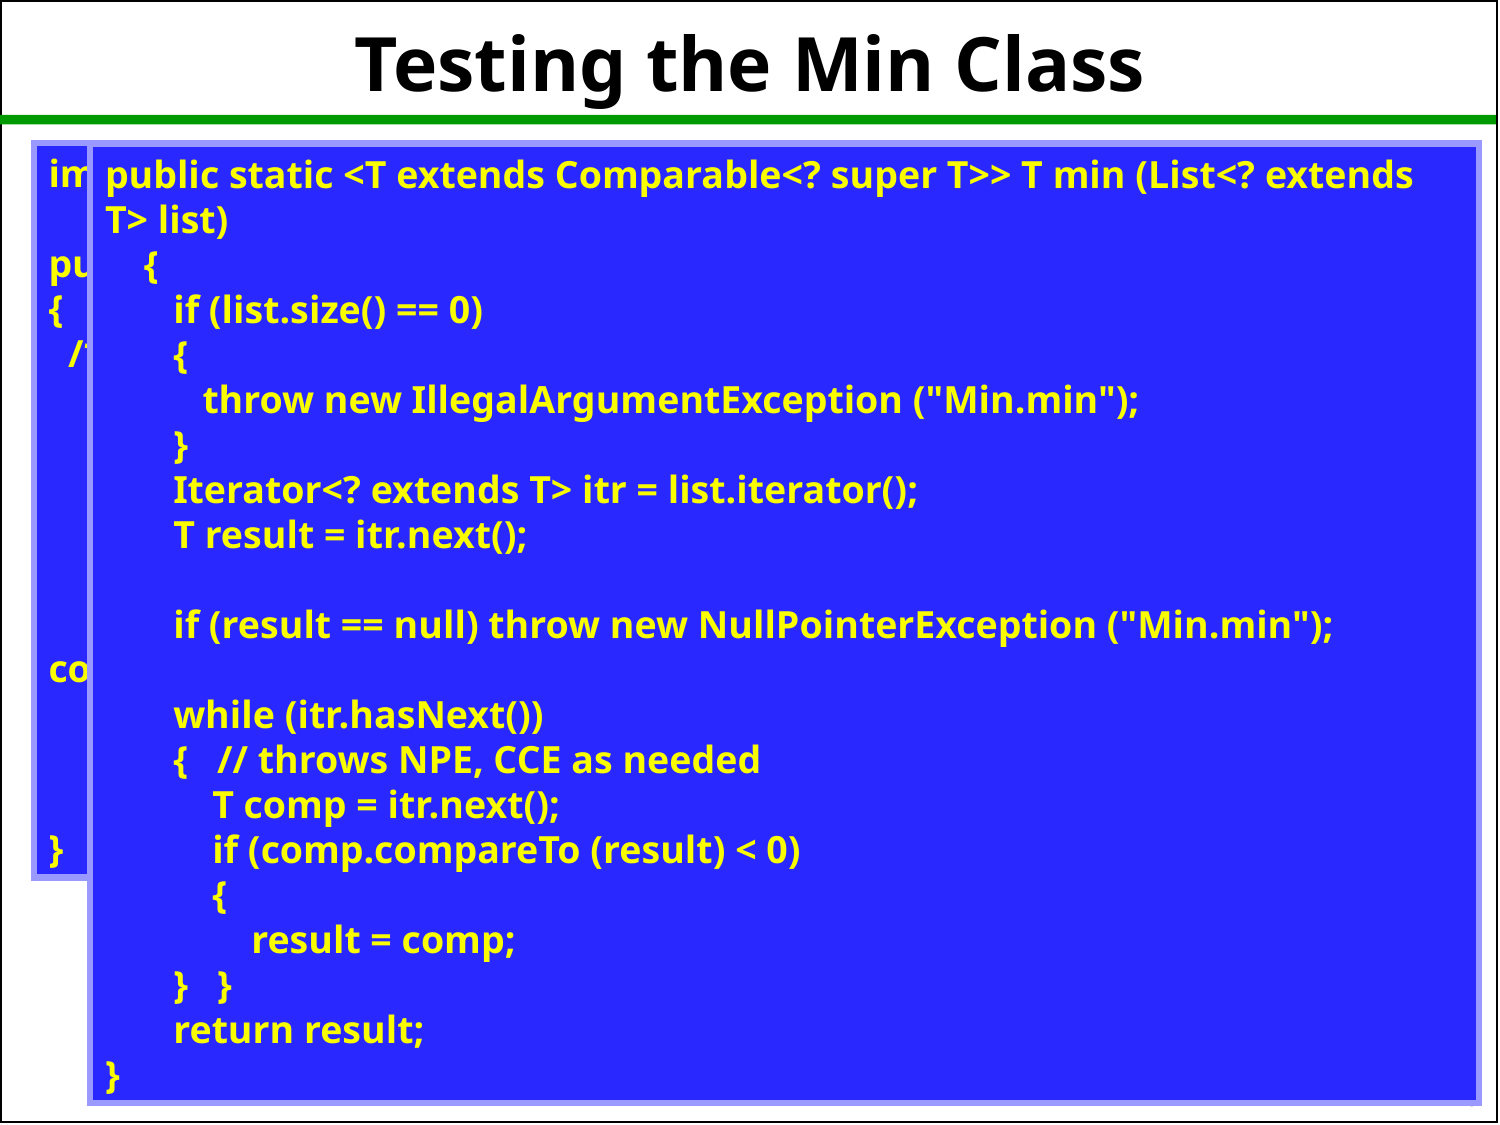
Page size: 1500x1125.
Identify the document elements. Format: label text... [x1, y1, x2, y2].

text_box public static <T extends Comparable<? super T>> T min (List<? extends T> list) { if (list.size() == 0) { throw new IllegalArgumentException ("Min.min"); } Iterator<? extends T> itr = list.iterator(); T result = itr.next(); if (result == null) throw new NullPointerException ("Min.min"); while (itr.hasNext()) { // throws NPE, CCE as needed T comp = itr.next(); if (comp.compareTo (result) < 0) { result = comp; } } return result; } [90, 143, 1479, 1104]
text_box import java.util.*; public class Min { /** * Returns the mininum element in a list * @param list Comparable list of elements to search * @return the minimum element in the list * @throws NullPointerException if list is null or * if any list elements are null * @throws ClassCastException if list elements are not mutually comparable * @throws IllegalArgumentException if list is empty */ … } [33, 142, 1367, 878]
title Testing the Min Class [7, 15, 1493, 120]
slide_number 25 [1179, 1074, 1493, 1119]
